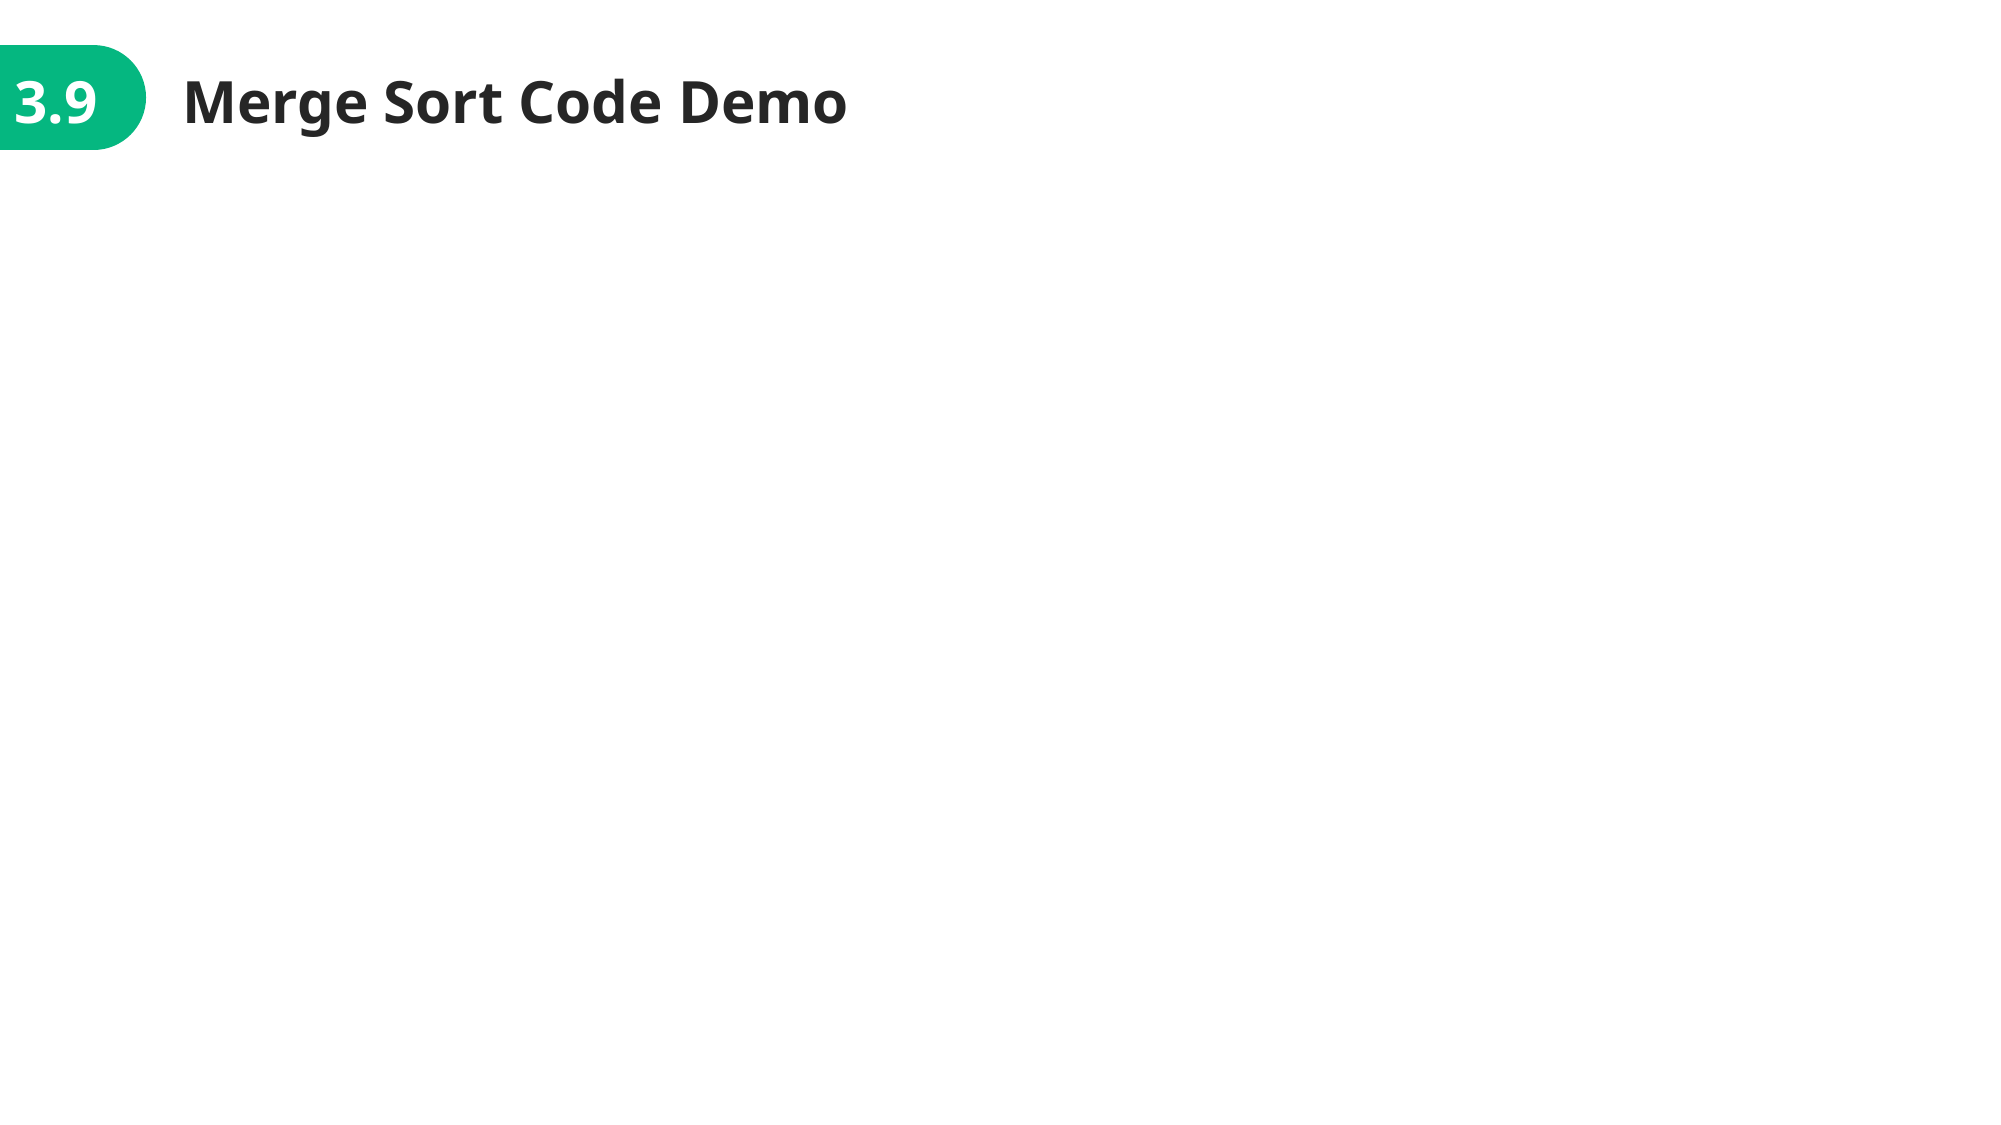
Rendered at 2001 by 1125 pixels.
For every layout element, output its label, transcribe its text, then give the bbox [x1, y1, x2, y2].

text_box [0, 143, 122, 152]
text_box 3.9 [0, 57, 134, 143]
text_box [134, 62, 148, 133]
text_box Merge Sort Code Demo [167, 57, 1237, 143]
text_box [0, 44, 129, 57]
